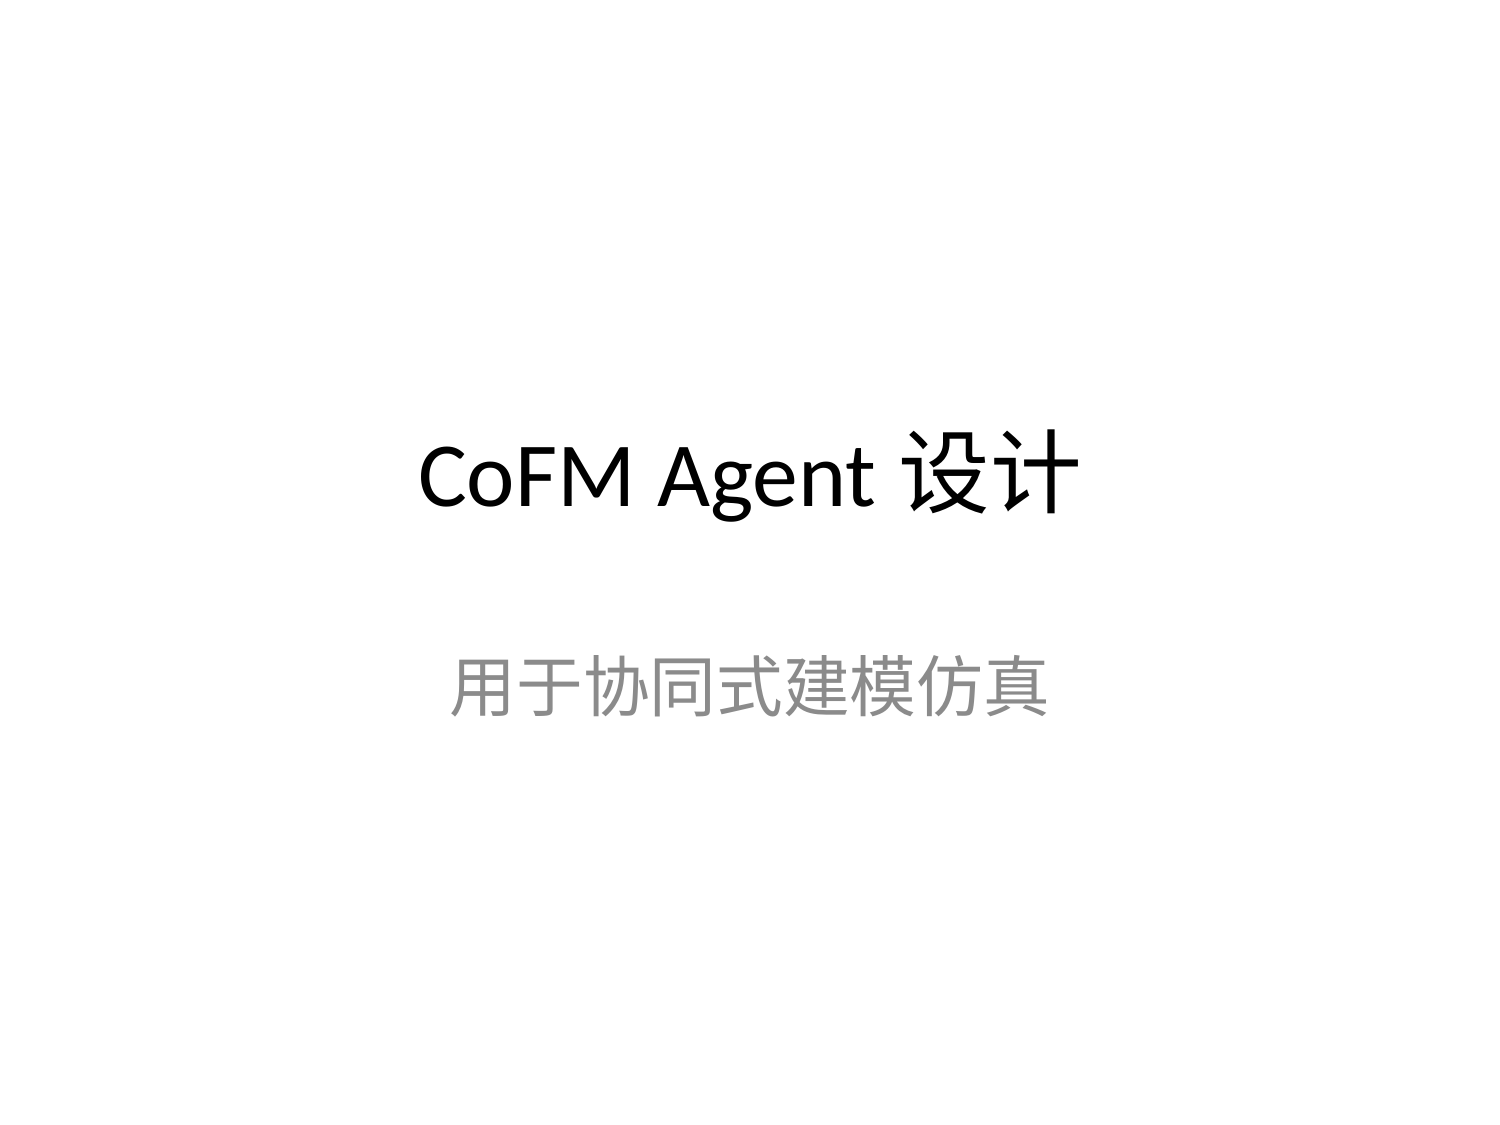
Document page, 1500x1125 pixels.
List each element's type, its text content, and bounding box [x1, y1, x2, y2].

subtitle 用于协同式建模仿真 [225, 637, 1275, 925]
title CoFM Agent设计 [112, 349, 1388, 591]
